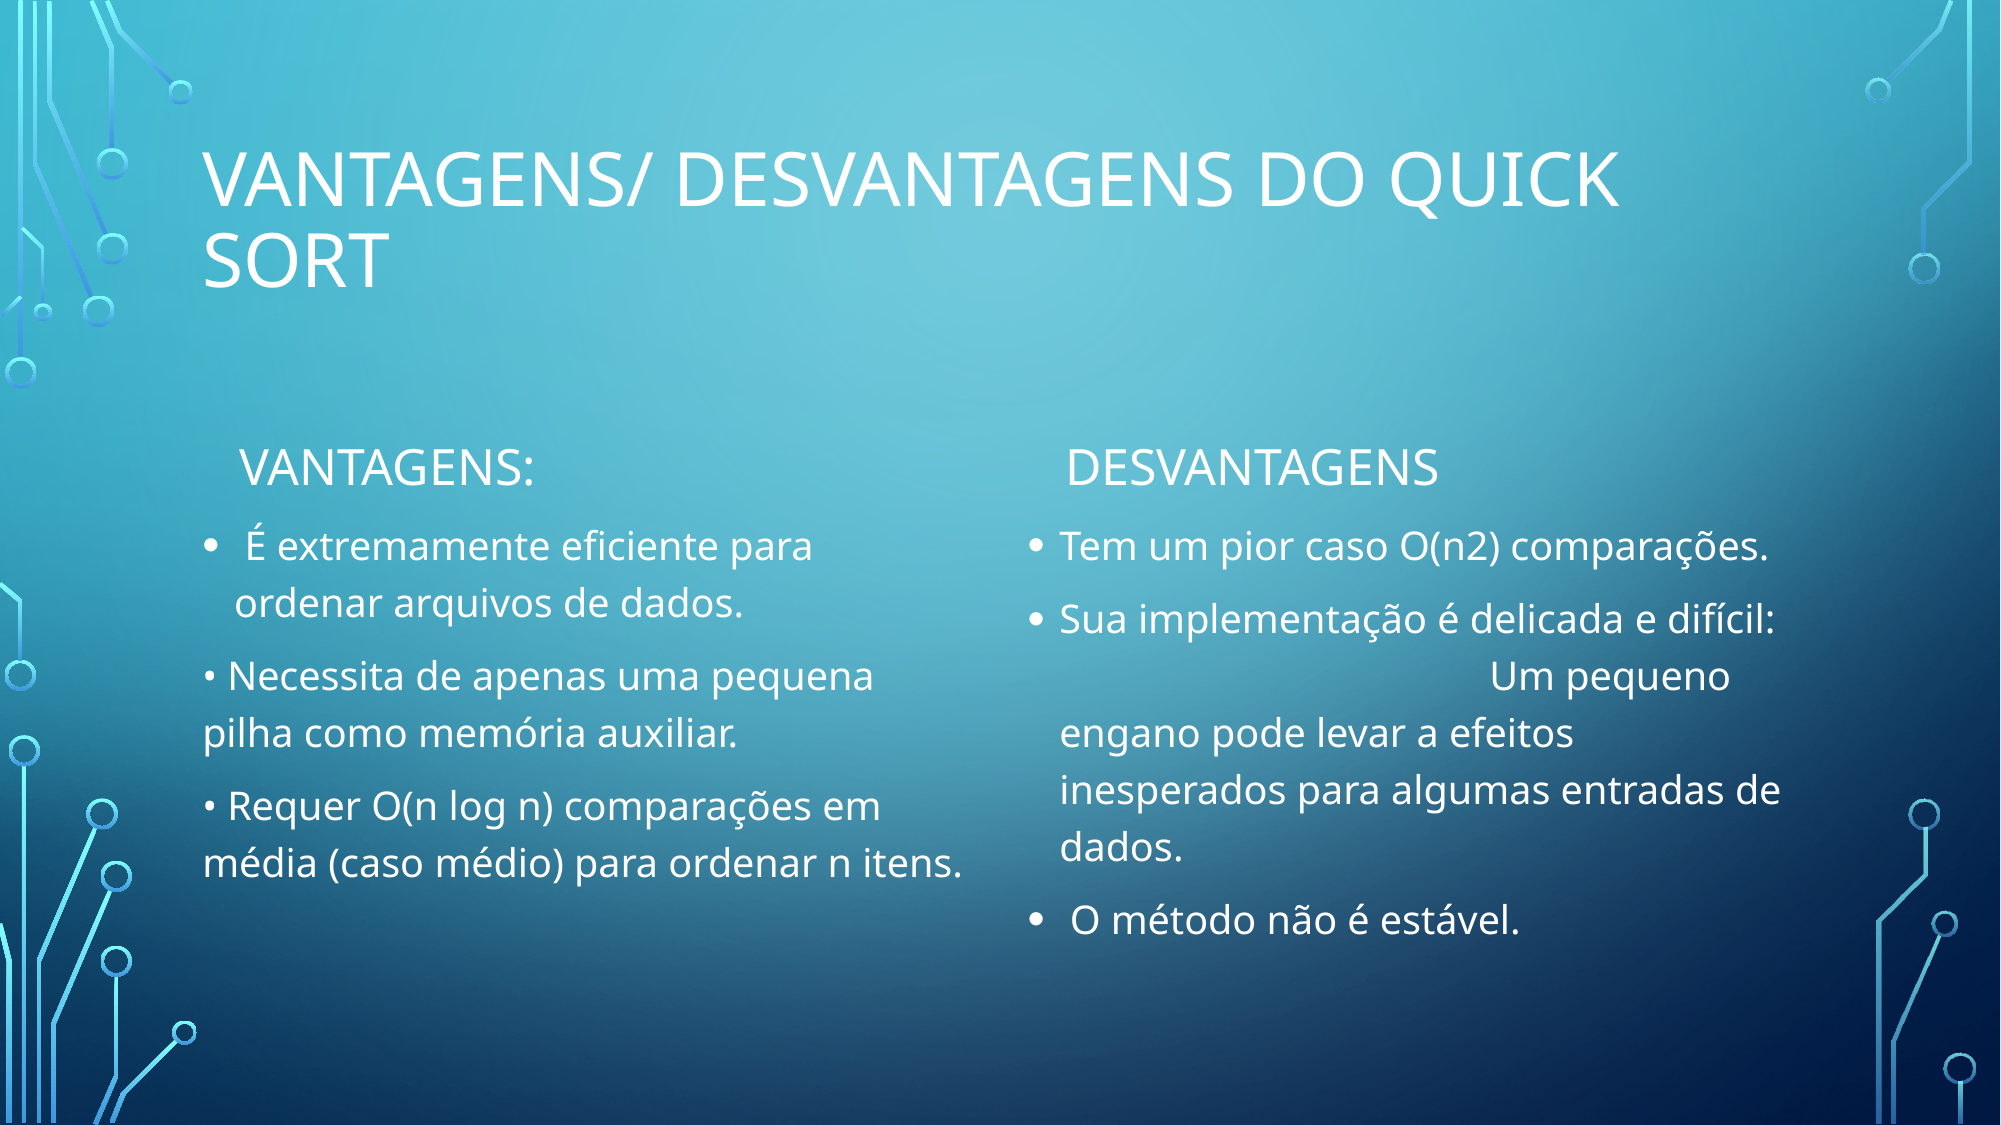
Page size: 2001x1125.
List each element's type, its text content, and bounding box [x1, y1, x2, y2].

list Desvantagens [1050, 369, 1813, 504]
list É extremamente eficiente para ordenar arquivos de dados. • Necessita de apenas uma pequena pilha como memória auxiliar. • Requer O(n log n) comparações em média (caso médio) para ordenar n itens. [187, 504, 988, 950]
list Vantagens: [224, 369, 988, 504]
title Vantagens/ desvantagens Do quick sort [187, 101, 1813, 344]
list Tem um pior caso O(n2) comparações. Sua implementação é delicada e difícil: Um pequeno engano pode levar a efeitos inesperados para algumas entradas de dados. O método não é estável. [1012, 504, 1813, 950]
